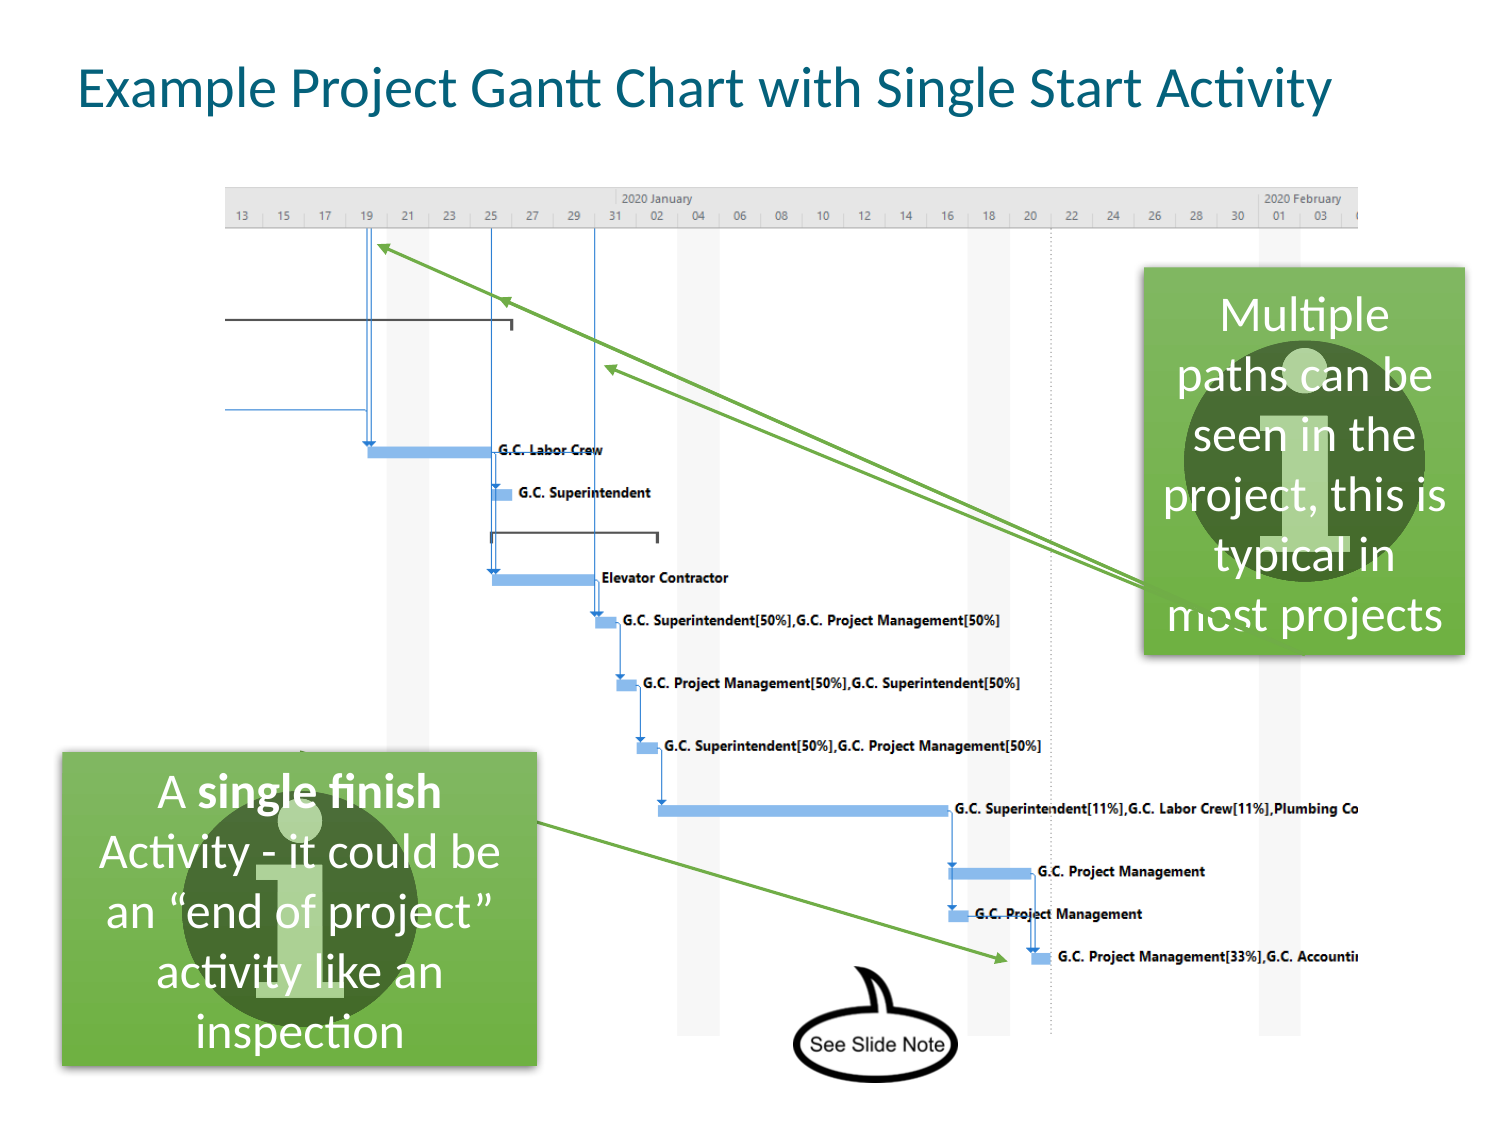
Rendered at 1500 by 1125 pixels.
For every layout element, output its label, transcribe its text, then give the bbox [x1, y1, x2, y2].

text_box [537, 908, 1008, 962]
text_box Multiple paths can be seen in the project, this is typical in most projects [1358, 267, 1466, 655]
text_box A single finish Activity - it could be an “end of project” activity like an inspection [62, 751, 538, 1067]
picture [224, 187, 1358, 1083]
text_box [376, 244, 1145, 462]
title Example Project Gantt Chart with Single Start Activity [62, 37, 1425, 141]
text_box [603, 365, 1145, 461]
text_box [497, 297, 1145, 461]
